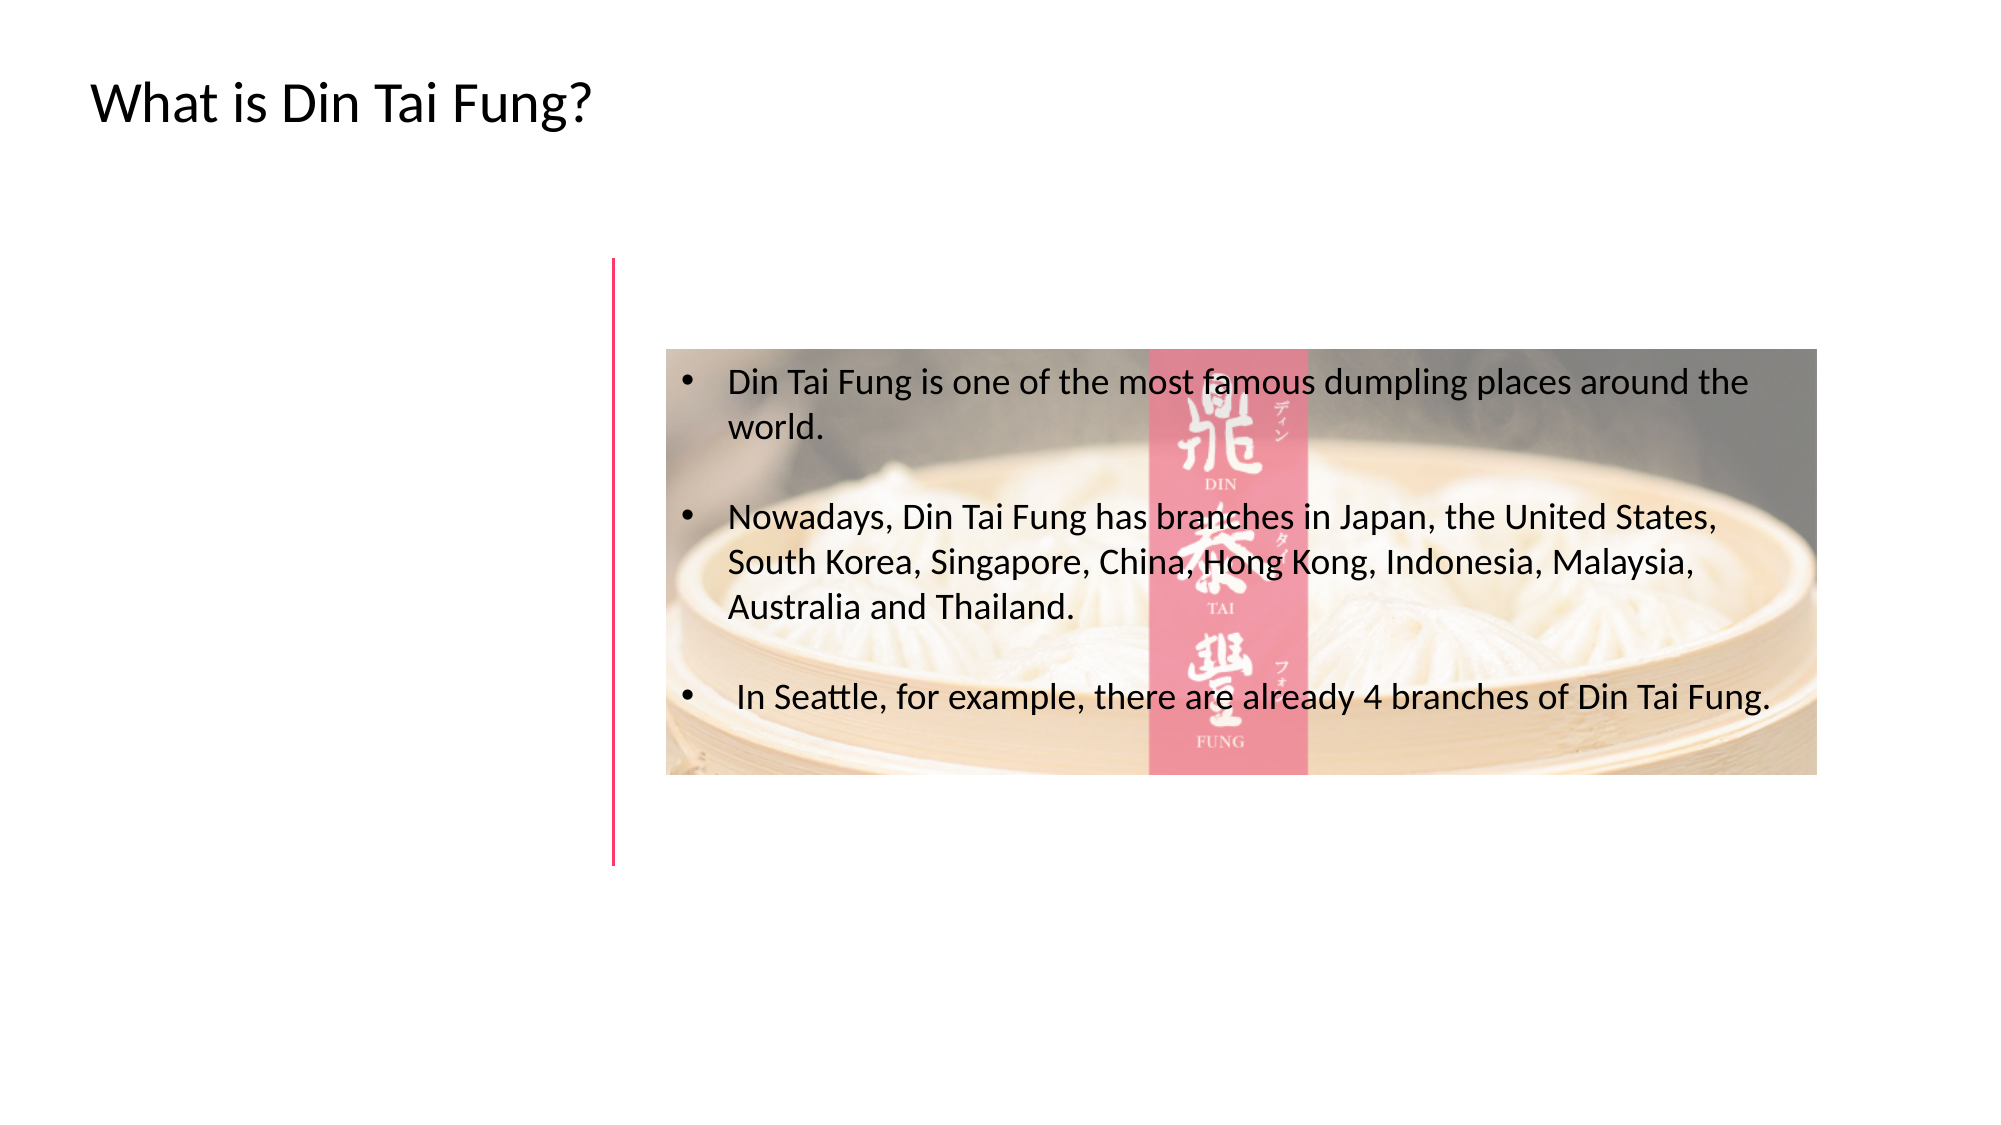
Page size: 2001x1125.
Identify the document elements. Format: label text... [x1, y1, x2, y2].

picture [666, 349, 1817, 775]
text_box What is Din Tai Fung? [75, 56, 610, 142]
